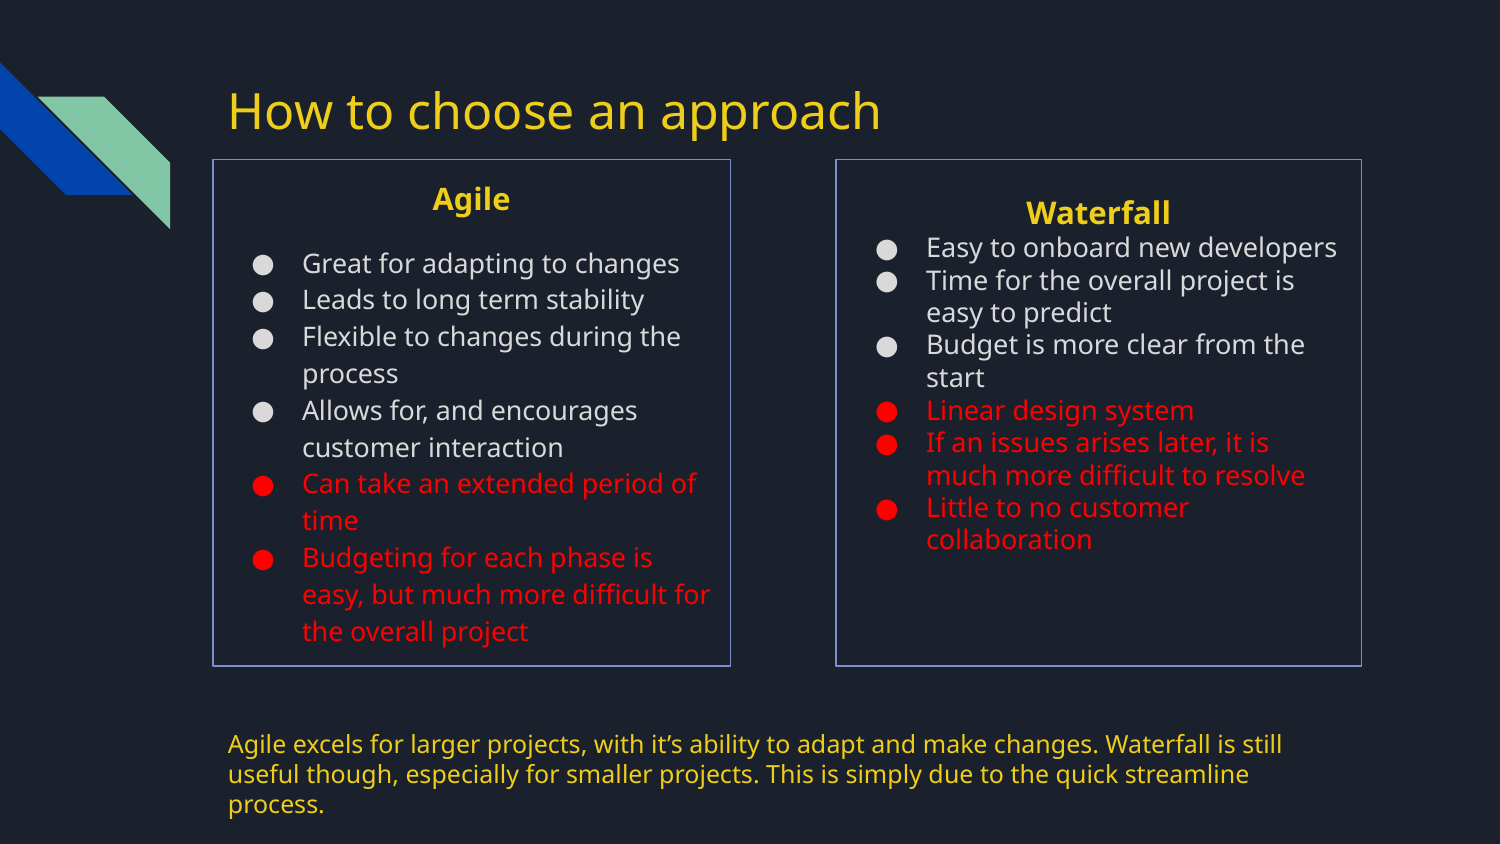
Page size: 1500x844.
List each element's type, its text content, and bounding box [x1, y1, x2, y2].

title How to choose an approach [212, 64, 1368, 215]
text_box Waterfall Easy to onboard new developers Time for the overall project is easy to predict Budget is more clear from the start Linear design system If an issues arises later, it is much more difficult to resolve Little to no customer collaboration [836, 159, 1362, 667]
text_box Agile excels for larger projects, with it’s ability to adapt and make changes. Waterfall is still useful though, especially for smaller projects. This is simply due to the quick streamline process. [212, 713, 1362, 834]
list Agile Great for adapting to changes Leads to long term stability Flexible to changes during the process Allows for, and encourages customer interaction Can take an extended period of time Budgeting for each phase is easy, but much more difficult for the overall project [212, 159, 731, 667]
